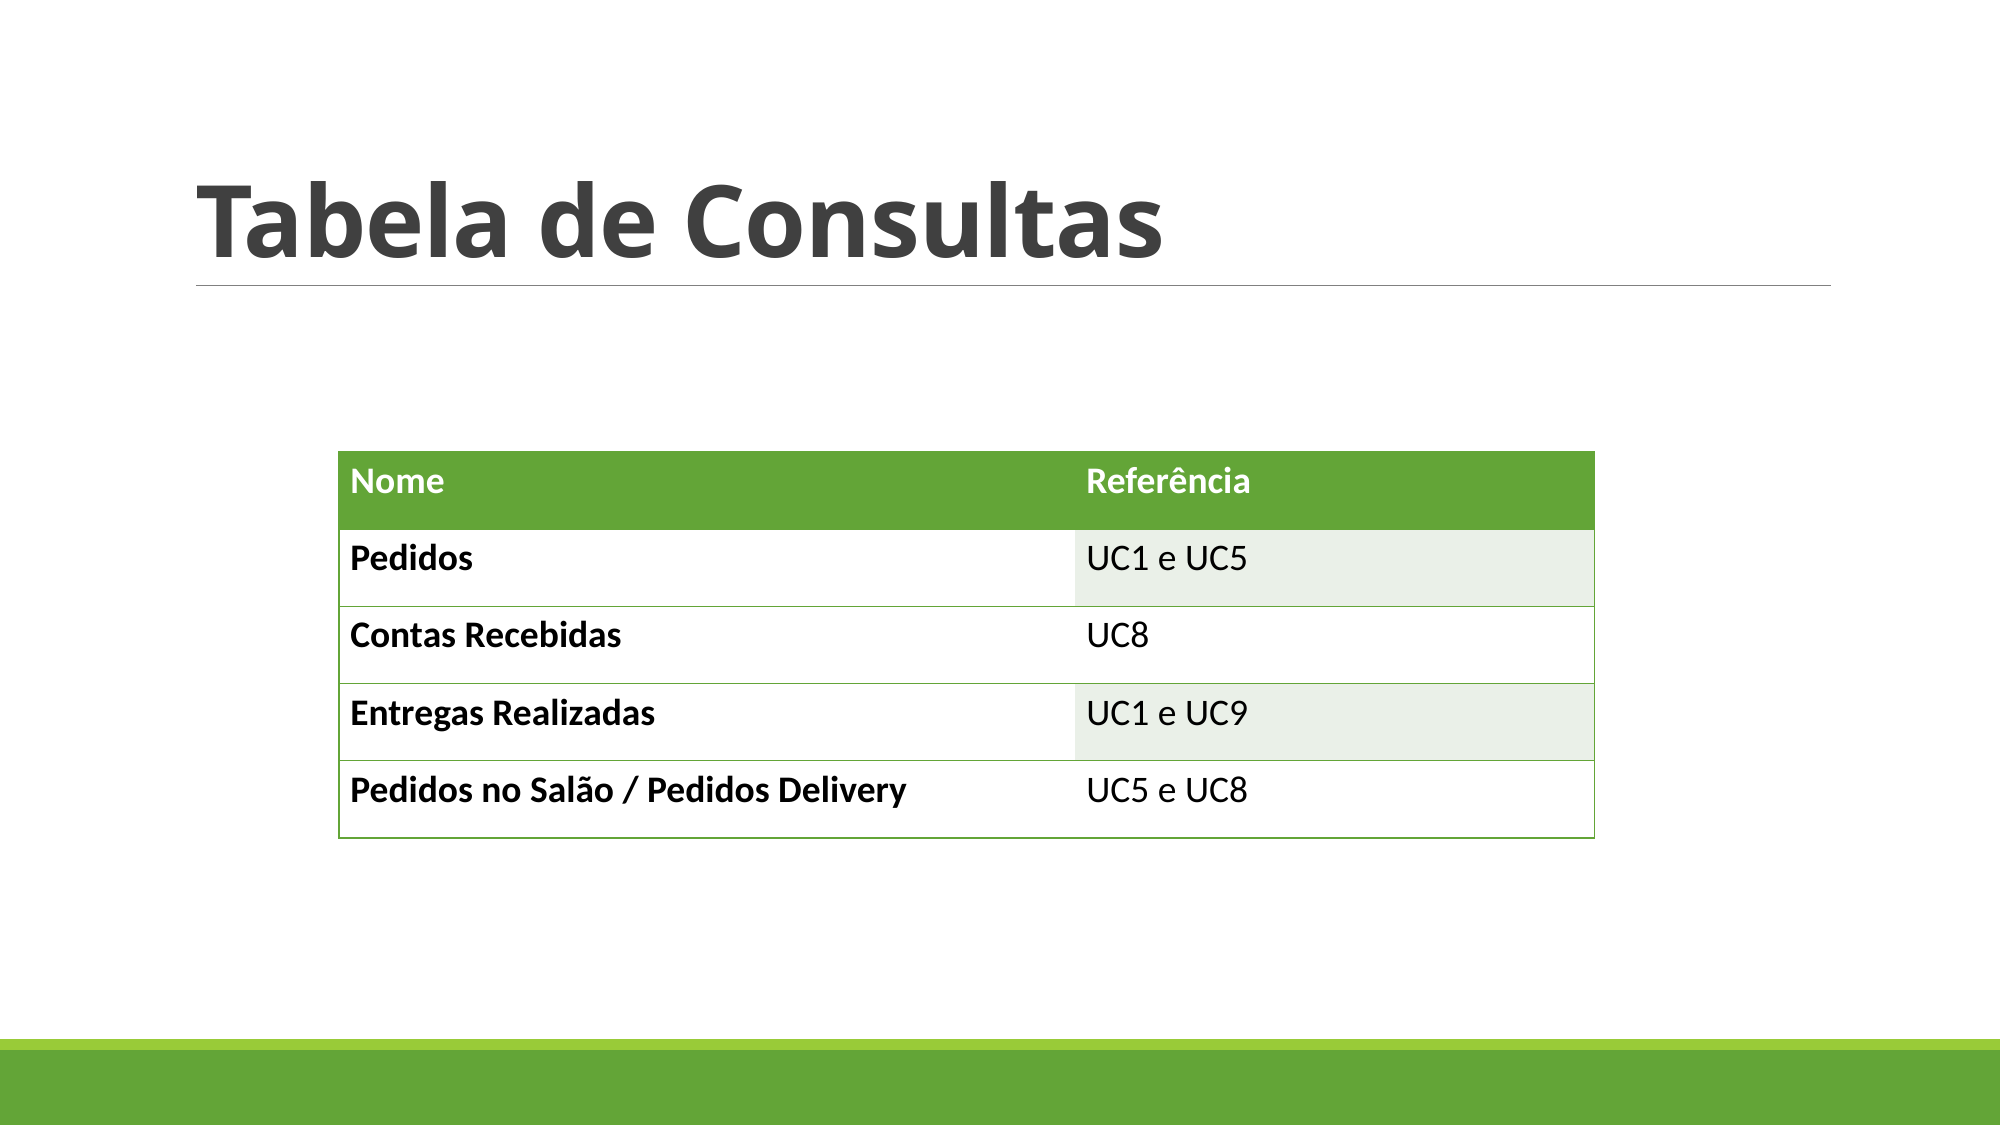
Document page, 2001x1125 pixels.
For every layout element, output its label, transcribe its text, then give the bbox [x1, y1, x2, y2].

table_cell Contas Recebidas [340, 607, 1075, 683]
table_cell Pedidos no Salão / Pedidos Delivery [340, 761, 1075, 837]
table_cell Entregas Realizadas [340, 684, 1075, 760]
table_cell Pedidos [340, 530, 1075, 606]
table_header Nome [340, 453, 1075, 528]
table_cell UC1 e UC5 [1075, 530, 1594, 606]
table_cell UC8 [1075, 607, 1594, 683]
title Tabela de Consultas [180, 47, 1830, 285]
table_cell UC5 e UC8 [1075, 761, 1594, 837]
table_header Referência [1075, 453, 1594, 528]
table_cell UC1 e UC9 [1075, 684, 1594, 760]
